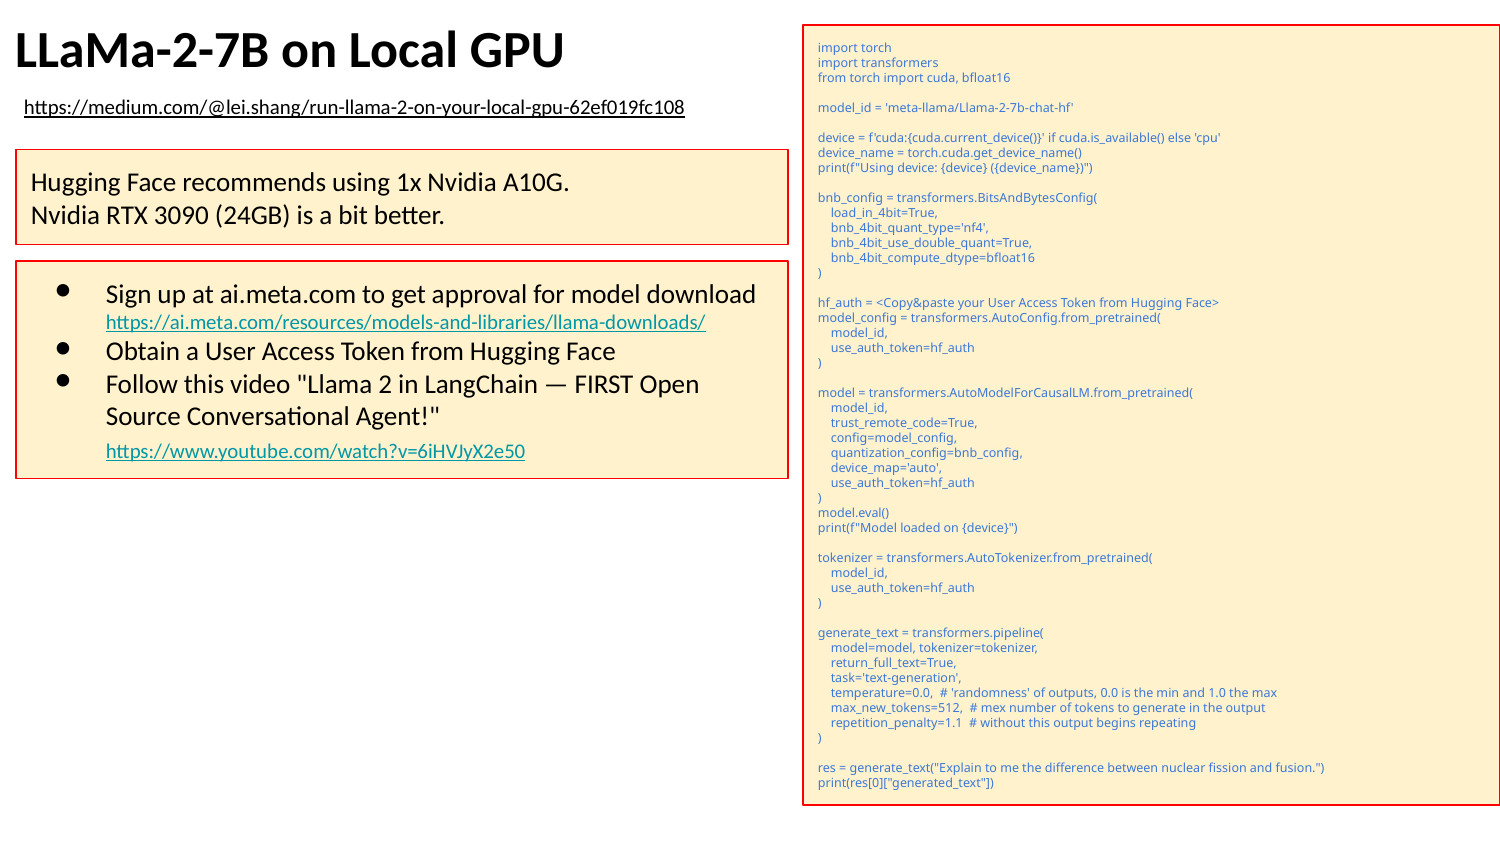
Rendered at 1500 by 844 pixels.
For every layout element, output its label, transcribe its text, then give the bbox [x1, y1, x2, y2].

text_box import torch import transformers from torch import cuda, bfloat16 model_id = 'meta-llama/Llama-2-7b-chat-hf' device = f'cuda:{cuda.current_device()}' if cuda.is_available() else 'cpu' device_name = torch.cuda.get_device_name() print(f"Using device: {device} ({device_name})") bnb_config = transformers.BitsAndBytesConfig( load_in_4bit=True, bnb_4bit_quant_type='nf4', bnb_4bit_use_double_quant=True, bnb_4bit_compute_dtype=bfloat16 ) hf_auth = <Copy&paste your User Access Token from Hugging Face> model_config = transformers.AutoConfig.from_pretrained( model_id, use_auth_token=hf_auth ) model = transformers.AutoModelForCausalLM.from_pretrained( model_id, trust_remote_code=True, config=model_config, quantization_config=bnb_config, device_map='auto', use_auth_token=hf_auth ) model.eval() print(f"Model loaded on {device}") tokenizer = transformers.AutoTokenizer.from_pretrained( model_id, use_auth_token=hf_auth ) generate_text = transformers.pipeline( model=model, tokenizer=tokenizer, return_full_text=True, task='text-generation', temperature=0.0, # 'randomness' of outputs, 0.0 is the min and 1.0 the max max_new_tokens=512, # mex number of tokens to generate in the output repetition_penalty=1.1 # without this output begins repeating ) res = generate_text("Explain to me the difference between nuclear fission and fusion.") print(res[0]["generated_text"]) [802, 24, 1500, 805]
text_box LLaMa-2-7B on Local GPU [0, 0, 788, 93]
text_box Hugging Face recommends using 1x Nvidia A10G. Nvidia RTX 3090 (24GB) is a bit better. [15, 149, 789, 245]
text_box Sign up at ai.meta.com to get approval for model download https://ai.meta.com/resources/models-and-libraries/llama-downloads/ Obtain a User Access Token from Hugging Face Follow this video "Llama 2 in LangChain — FIRST Open Source Conversational Agent!" https://www.youtube.com/watch?v=6iHVJyX2e50 [15, 261, 789, 479]
text_box https://medium.com/@lei.shang/run-llama-2-on-your-local-gpu-62ef019fc108 [8, 81, 724, 132]
